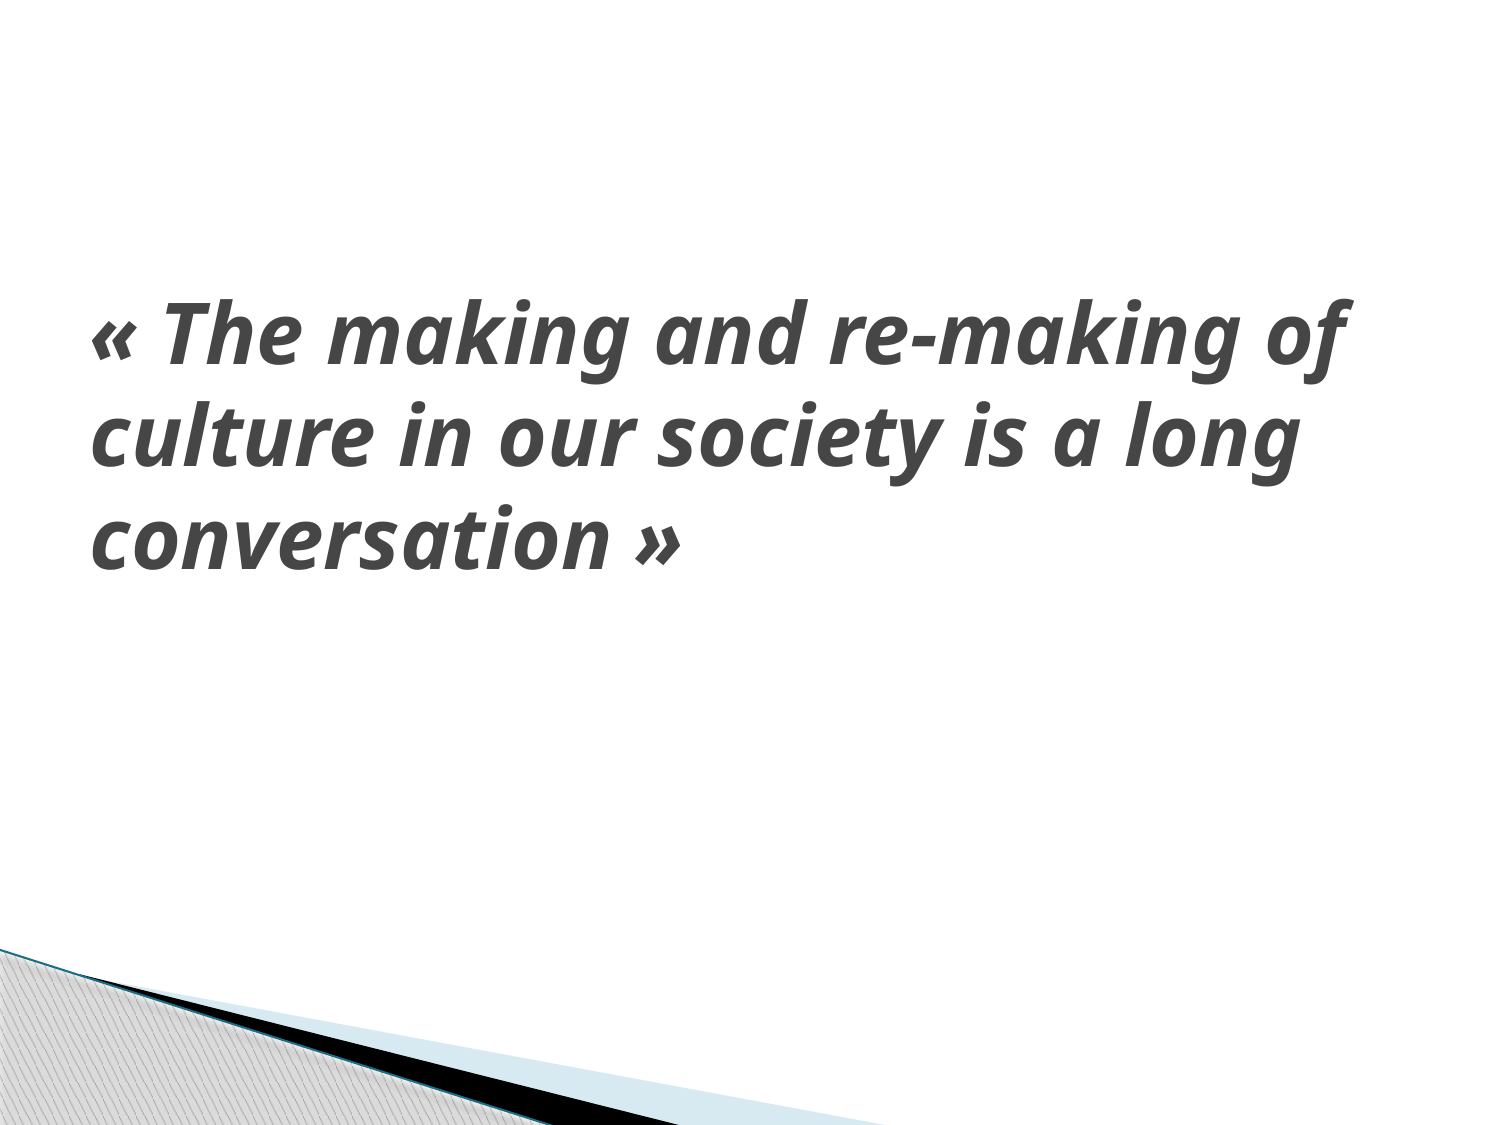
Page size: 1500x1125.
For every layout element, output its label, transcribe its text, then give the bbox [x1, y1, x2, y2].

title « The making and re-making of culture in our society is a long conversation » [75, 45, 1425, 1025]
